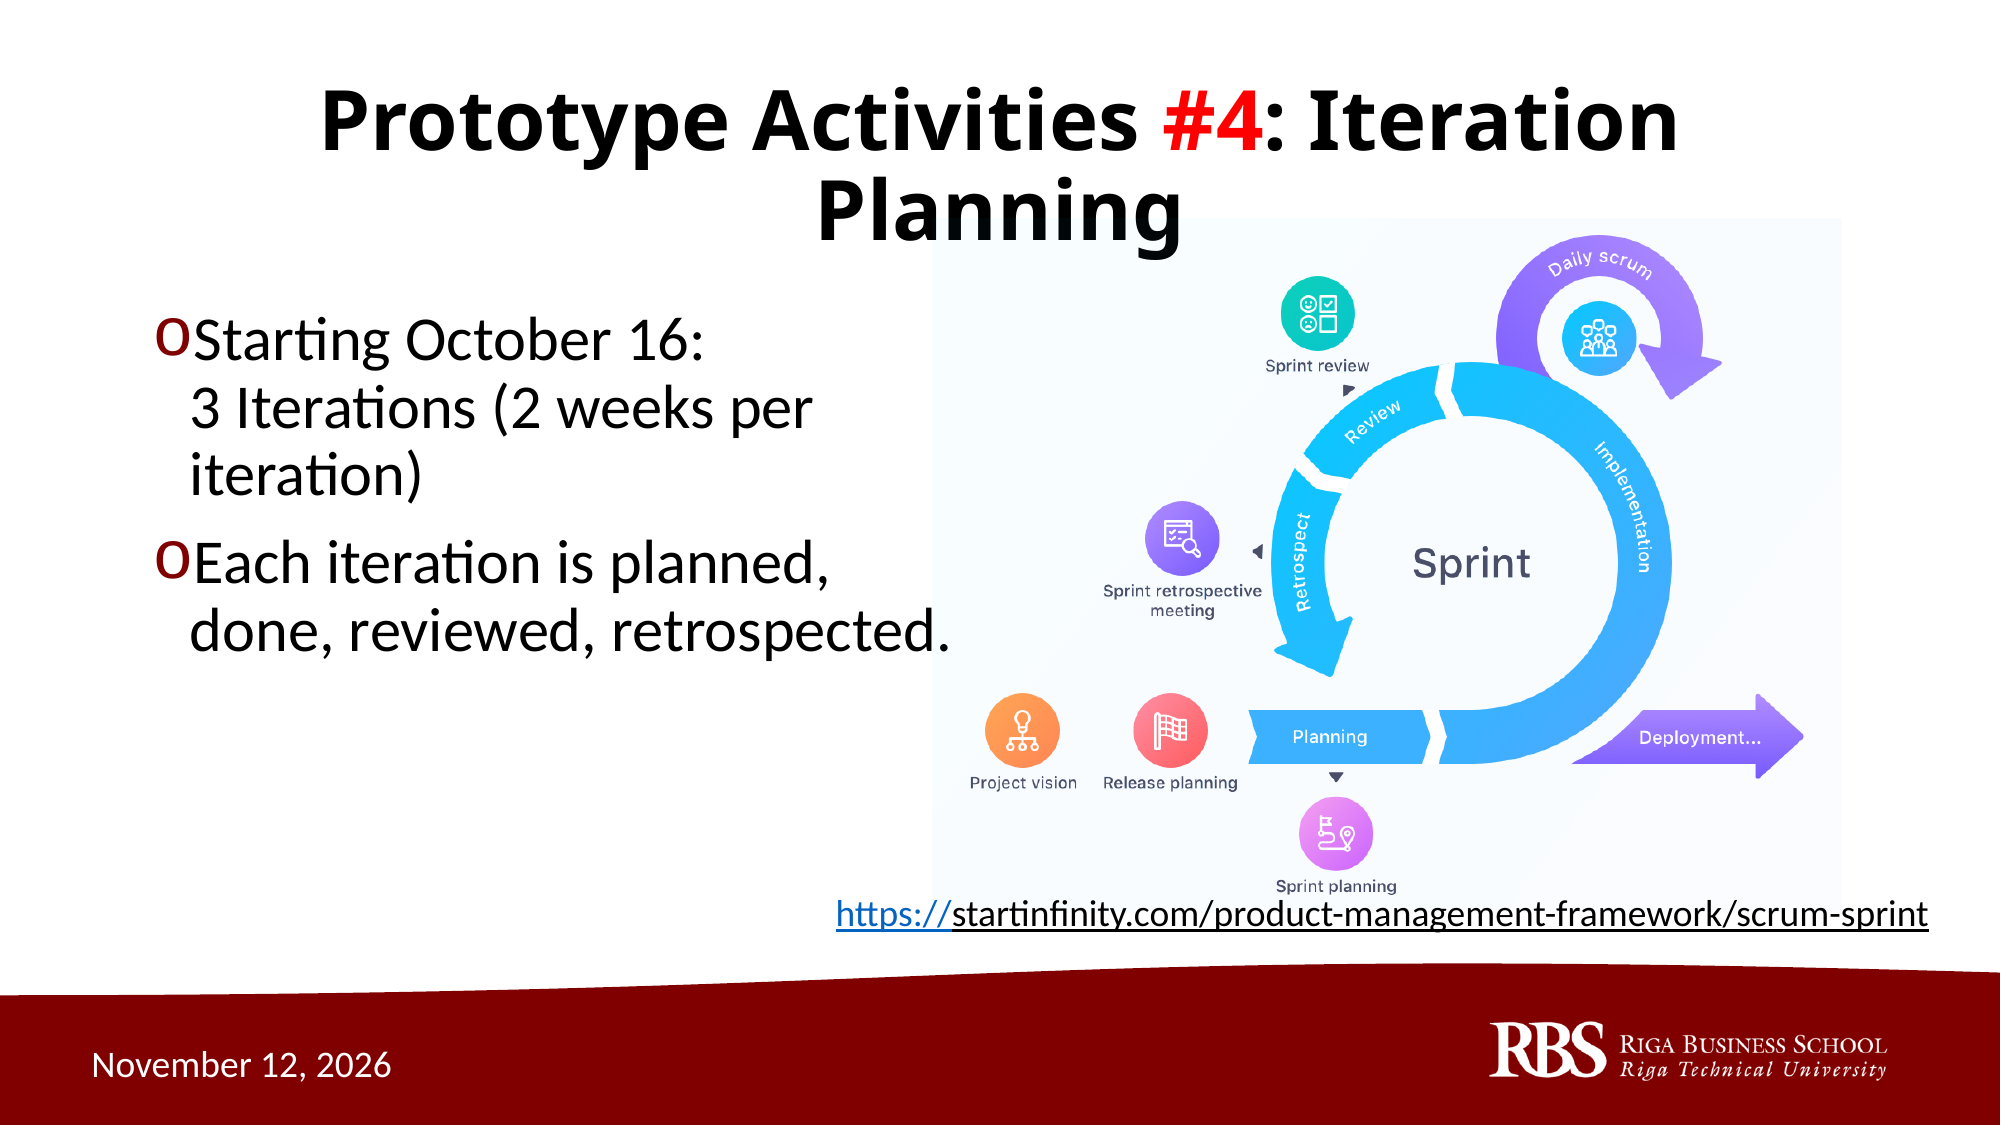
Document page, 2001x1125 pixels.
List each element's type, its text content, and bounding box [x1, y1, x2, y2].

text_box https://startinfinity.com/product-management-framework/scrum-sprint [820, 882, 1953, 942]
list Starting October 16: 3 Iterations (2 weeks per iteration) Each iteration is planned, done, reviewed, retrospected. [137, 299, 932, 936]
picture [1475, 1002, 1900, 1100]
title Prototype Activities #4: Iteration Planning [137, 59, 1863, 278]
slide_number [76, 1032, 527, 1093]
picture [932, 218, 1842, 913]
